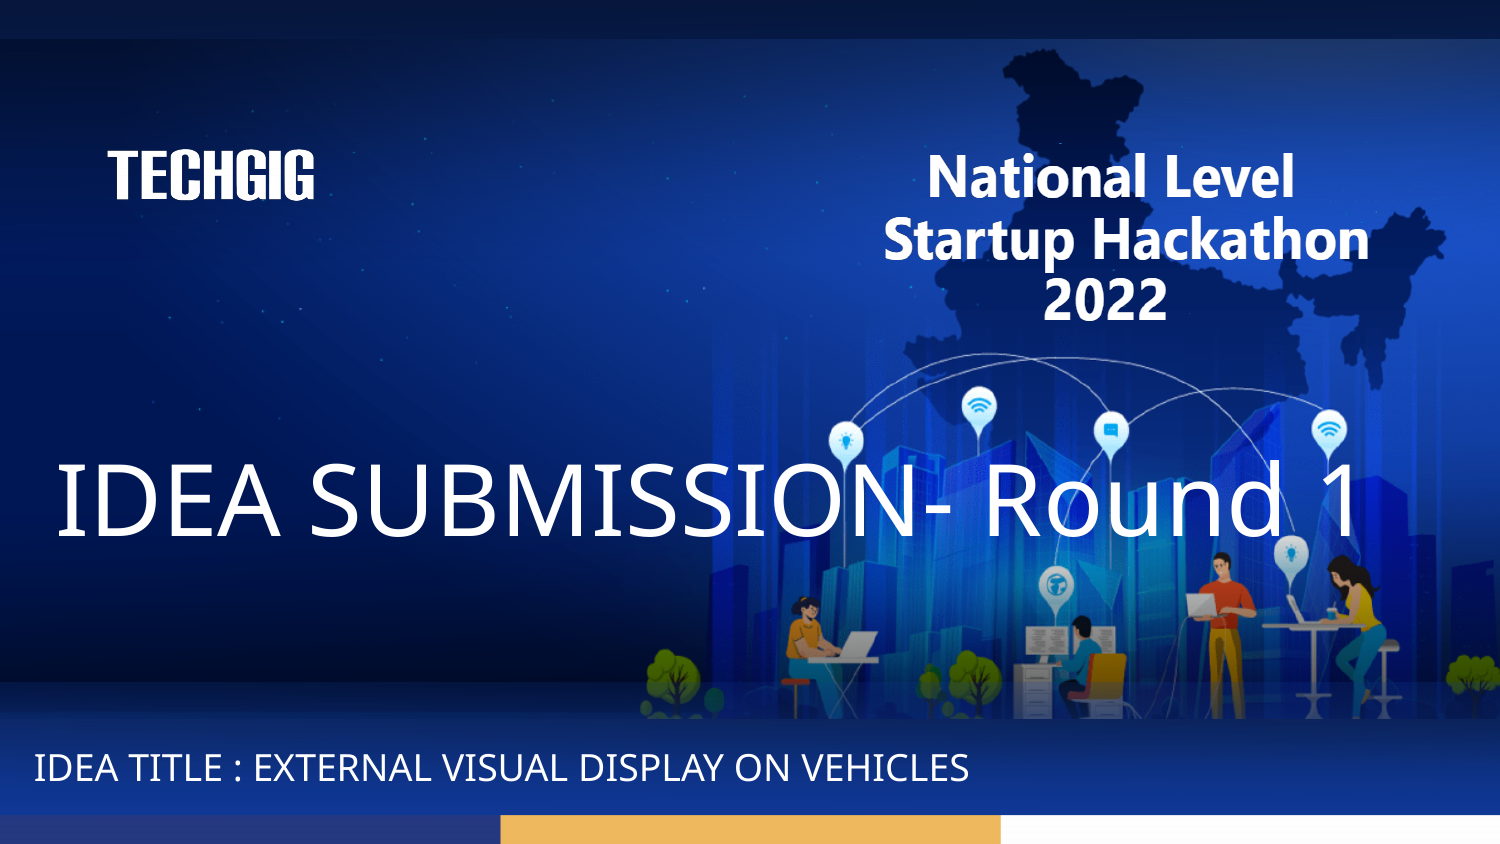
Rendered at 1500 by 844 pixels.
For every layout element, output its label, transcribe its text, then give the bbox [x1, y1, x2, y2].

picture [0, 0, 1500, 844]
subtitle IDEA TITLE : EXTERNAL VISUAL DISPLAY ON VEHICLES [0, 706, 1039, 796]
title IDEA SUBMISSION- Round 1 [40, 421, 1460, 558]
